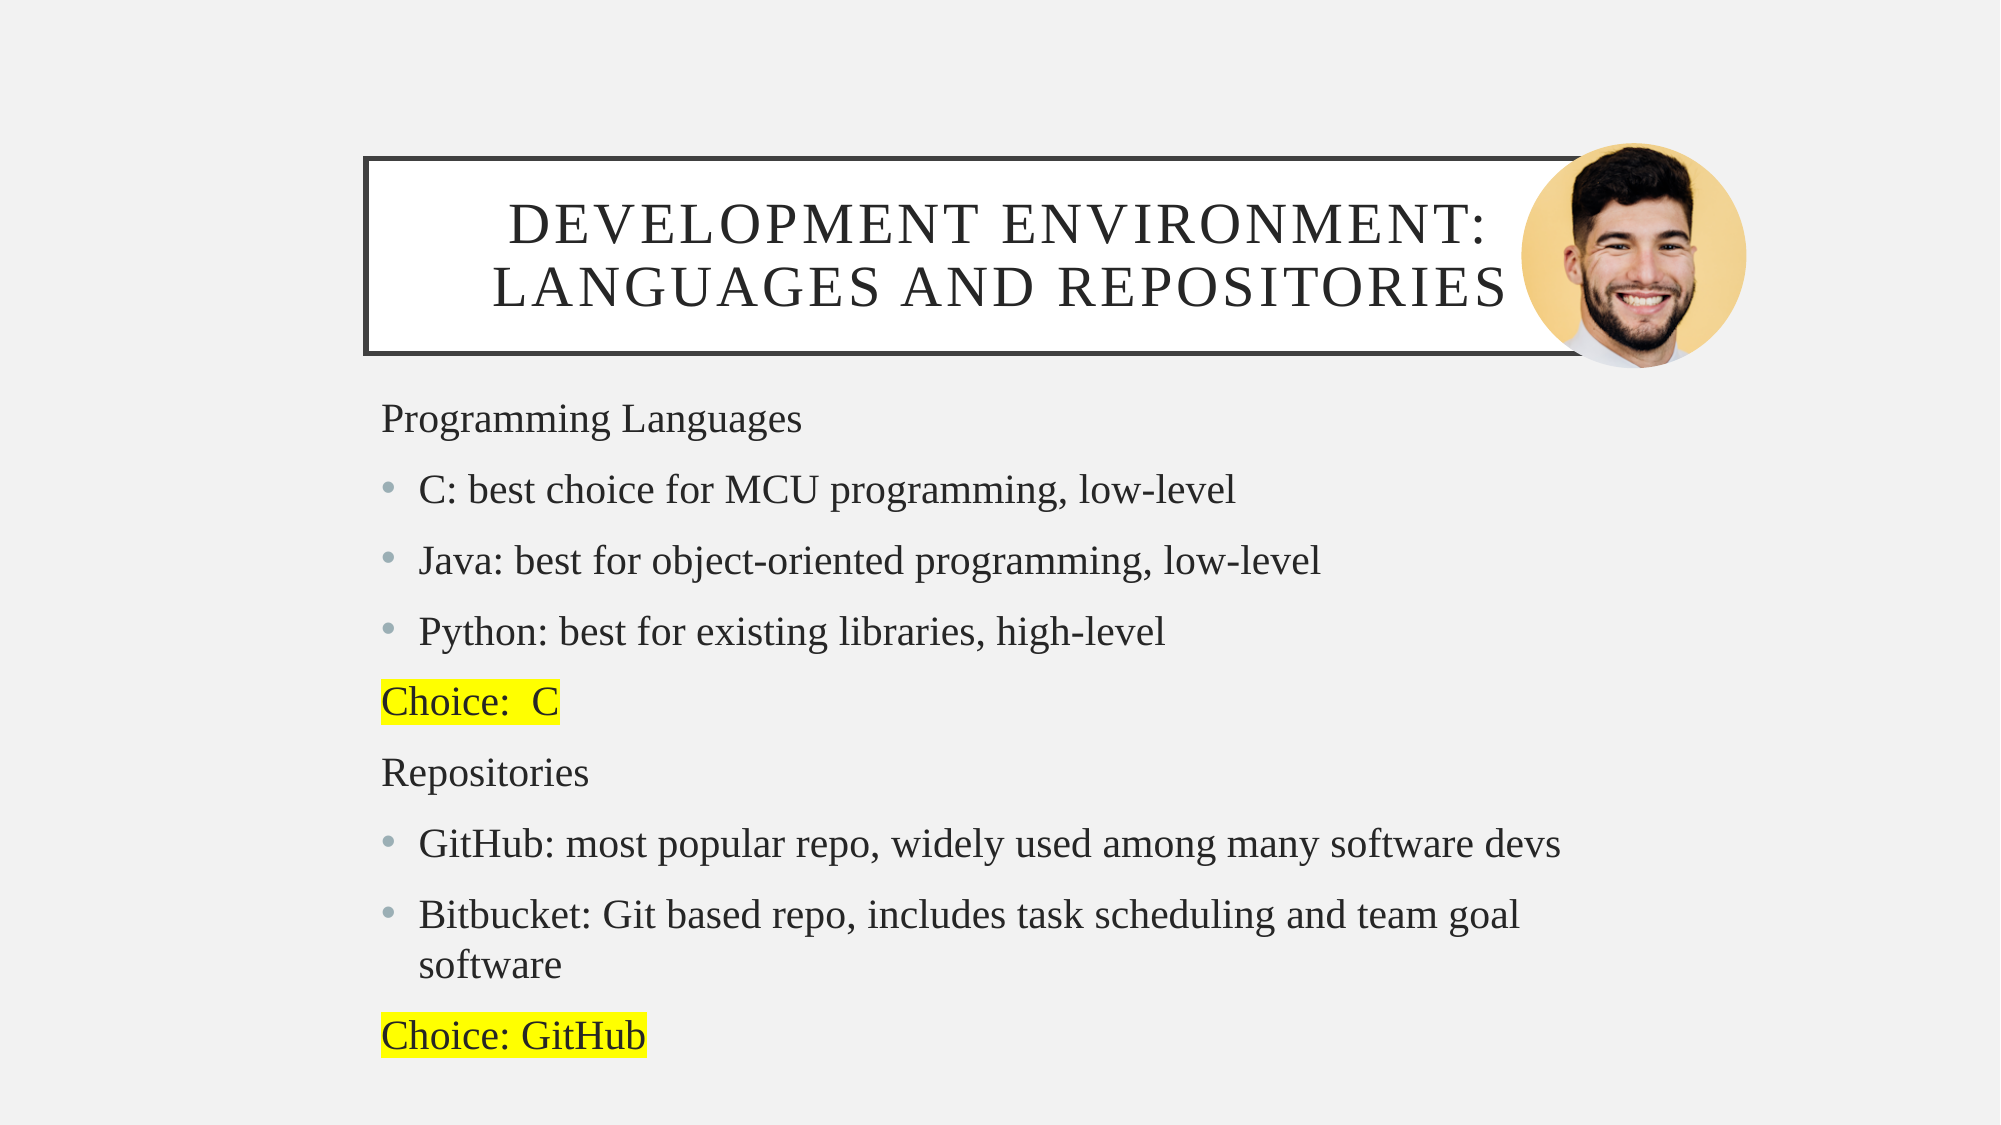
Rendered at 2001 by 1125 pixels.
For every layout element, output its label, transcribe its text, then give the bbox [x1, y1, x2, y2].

title Development Environment: Languages and Repositories [363, 156, 1521, 356]
list Programming Languages C: best choice for MCU programming, low-level Java: best for object-oriented programming, low-level Python: best for existing libraries, high-level Choice: C Repositories GitHub: most popular repo, widely used among many software devs Bitbucket: Git based repo, includes task scheduling and team goal software Choice: GitHub [366, 383, 1634, 963]
picture [1521, 143, 1747, 369]
